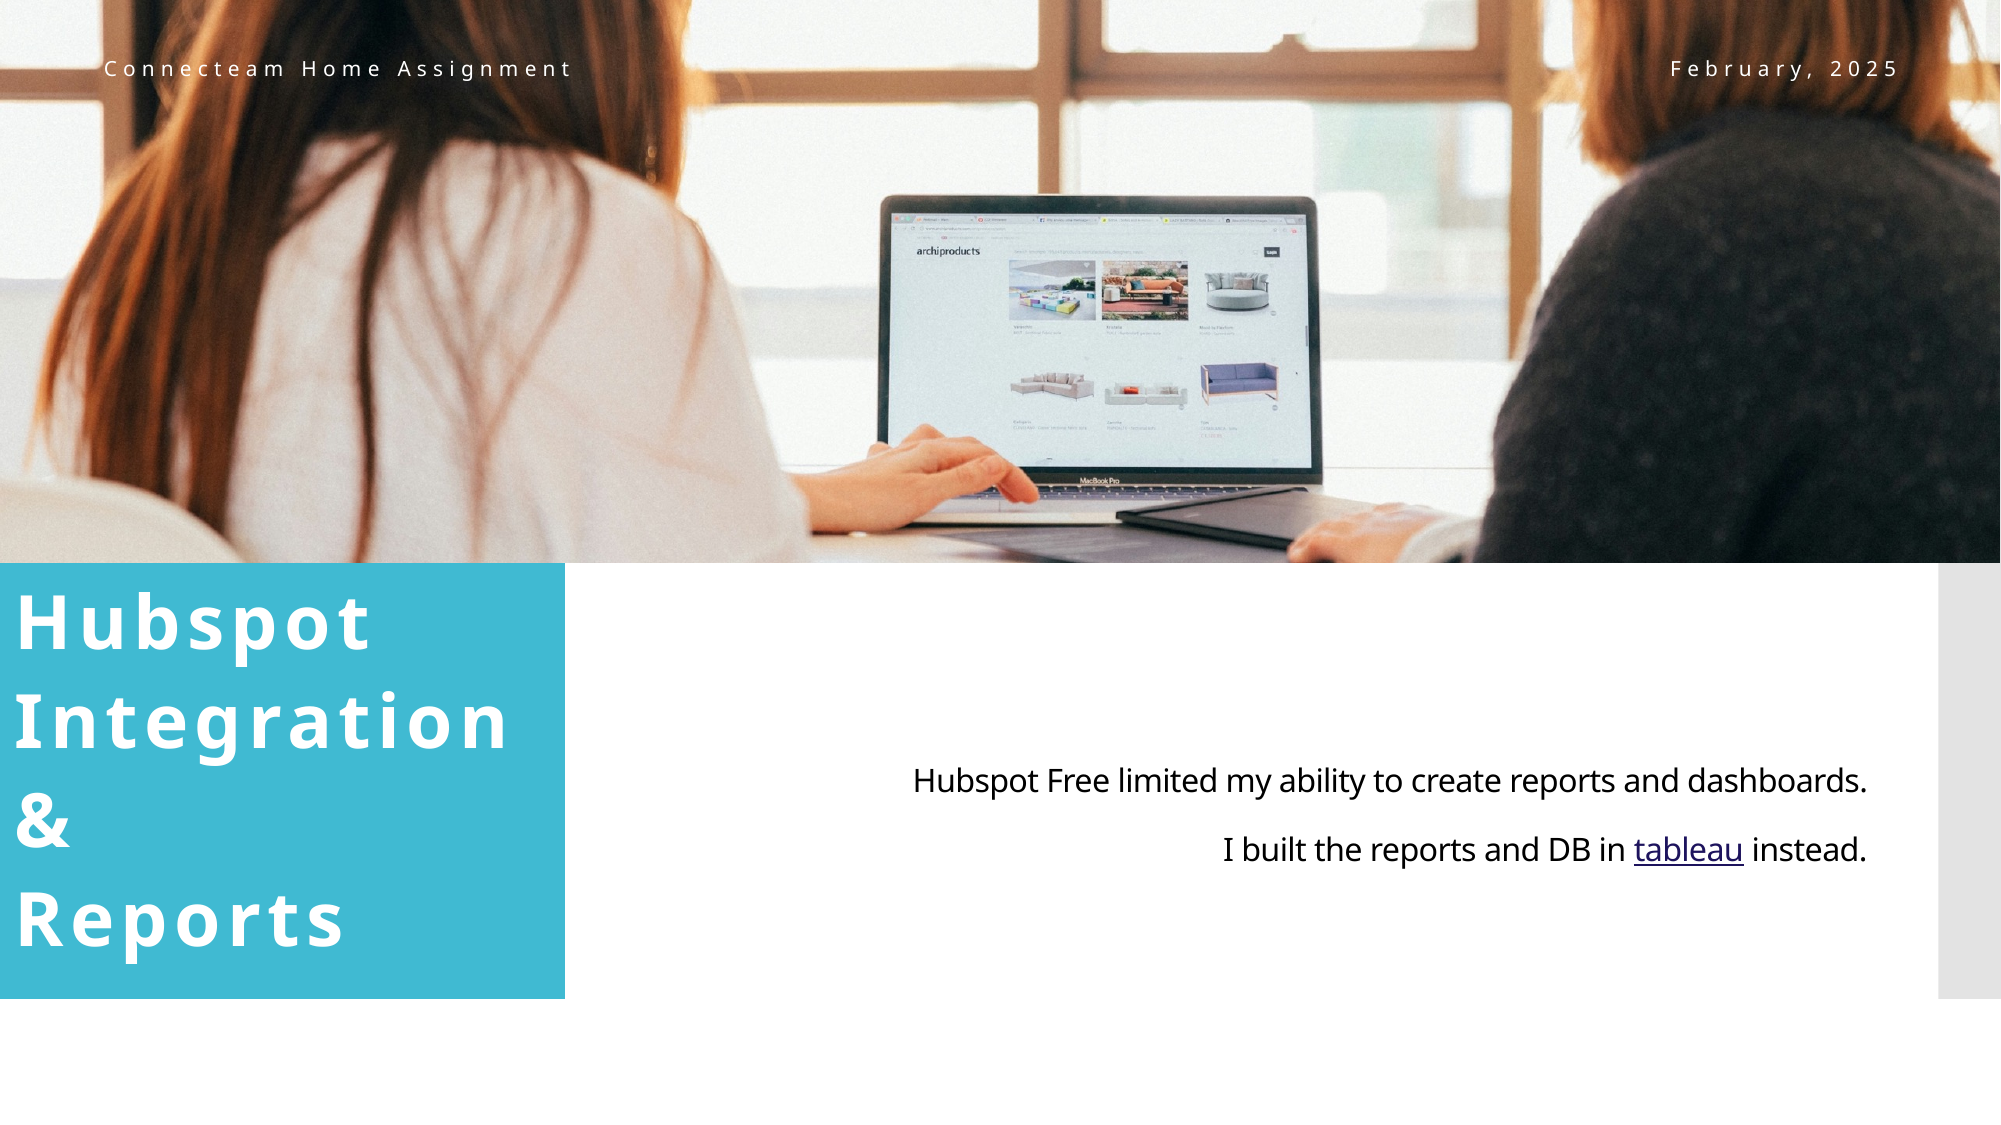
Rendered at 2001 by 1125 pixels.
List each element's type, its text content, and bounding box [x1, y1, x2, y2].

text_box Hubspot Free limited my ability to create reports and dashboards. I built the reports and DB in tableau instead. [663, 736, 1875, 881]
picture [0, 0, 2000, 563]
text_box Hubspot Integration & Reports [0, 563, 617, 969]
